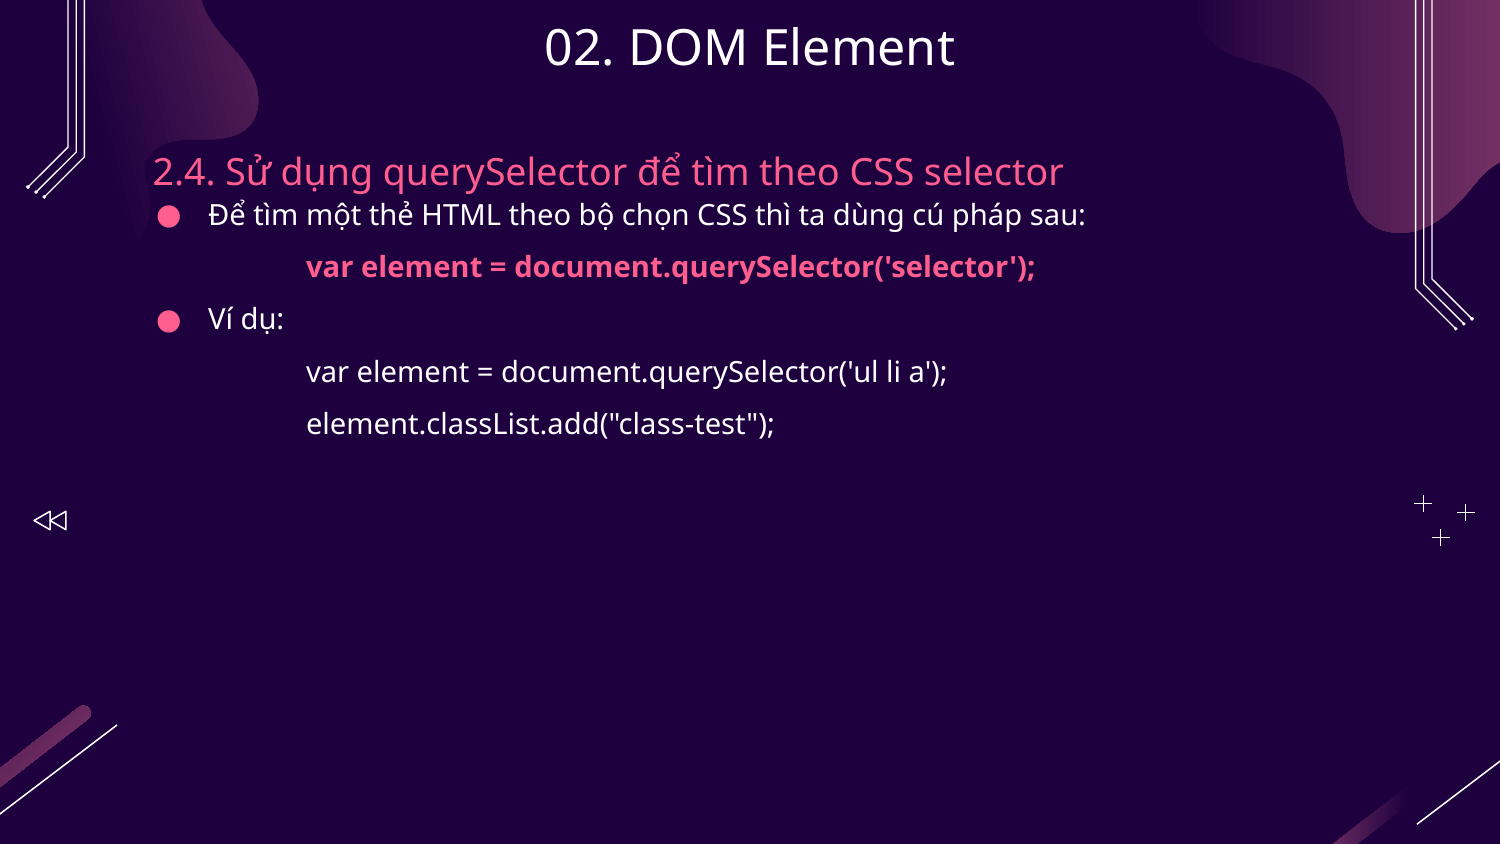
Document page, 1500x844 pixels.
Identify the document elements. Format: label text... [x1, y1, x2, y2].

subtitle 2.4. Sử dụng querySelector để tìm theo CSS selector [137, 140, 1191, 208]
subtitle Để tìm một thẻ HTML theo bộ chọn CSS thì ta dùng cú pháp sau: var element = document.querySelector('selector'); Ví dụ: var element = document.querySelector('ul li a'); element.classList.add("class-test"); [118, 163, 1314, 844]
title 02. DOM Element [118, 0, 1382, 94]
